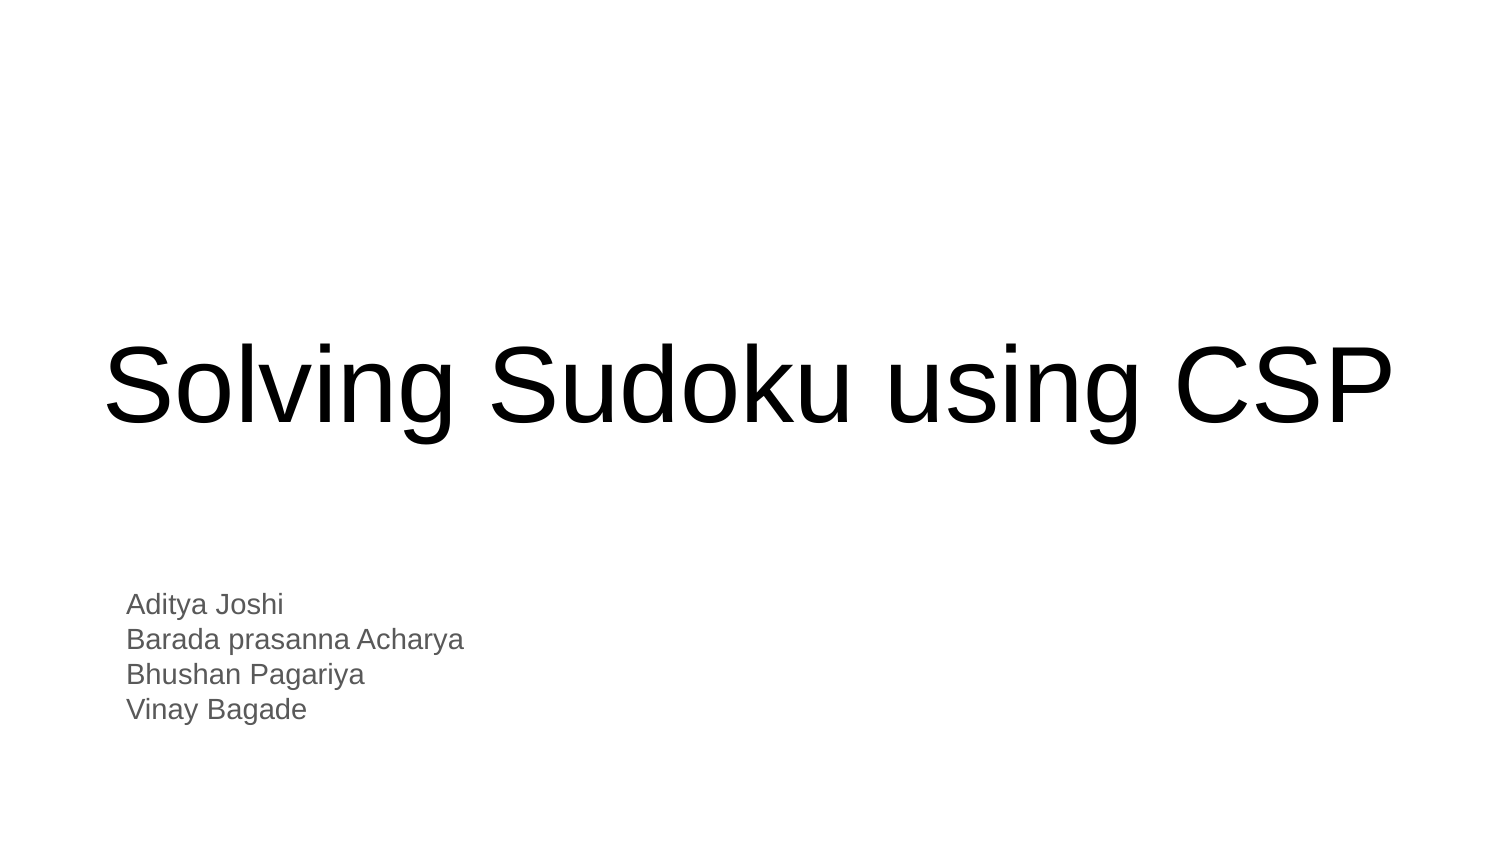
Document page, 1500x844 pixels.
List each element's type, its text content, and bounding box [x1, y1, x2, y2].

subtitle Aditya Joshi Barada prasanna Acharya Bhushan Pagariya Vinay Bagade [111, 570, 1409, 701]
title Solving Sudoku using CSP [51, 122, 1449, 459]
